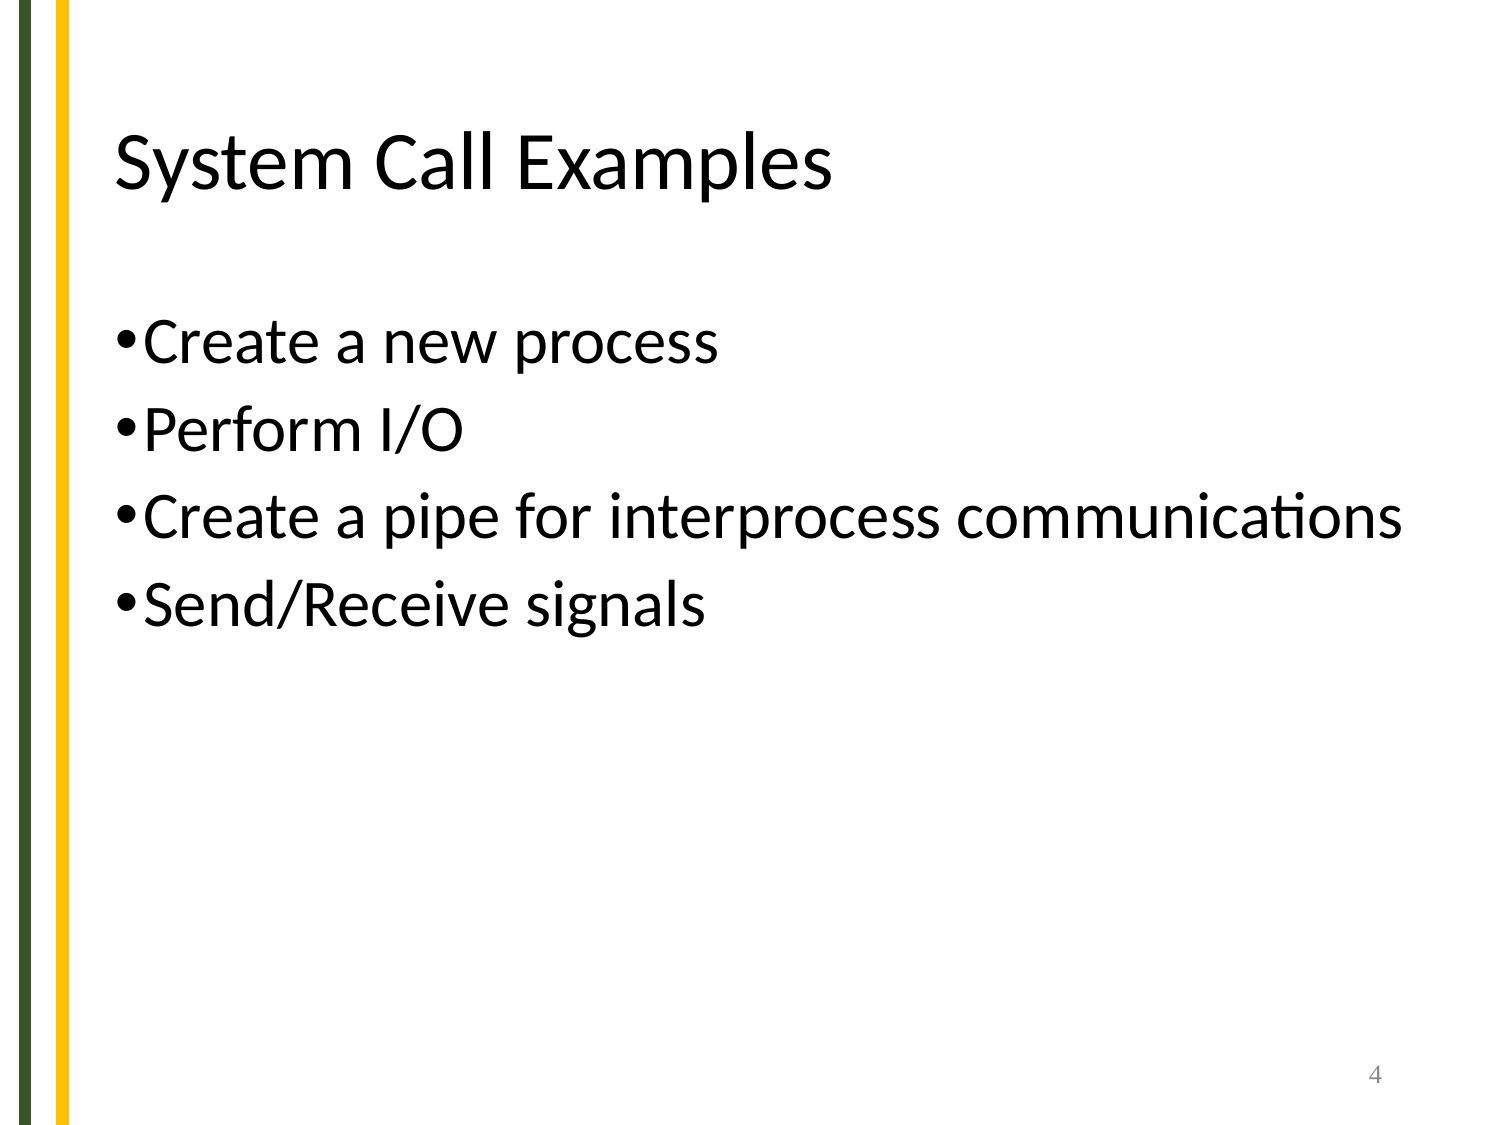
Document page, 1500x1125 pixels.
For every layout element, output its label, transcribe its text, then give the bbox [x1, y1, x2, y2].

slide_number 4 [1059, 1042, 1397, 1103]
list Create a new process Perform I/O Create a pipe for interprocess communications Send/Receive signals [99, 298, 1484, 1033]
title System Call Examples [99, 27, 1396, 298]
